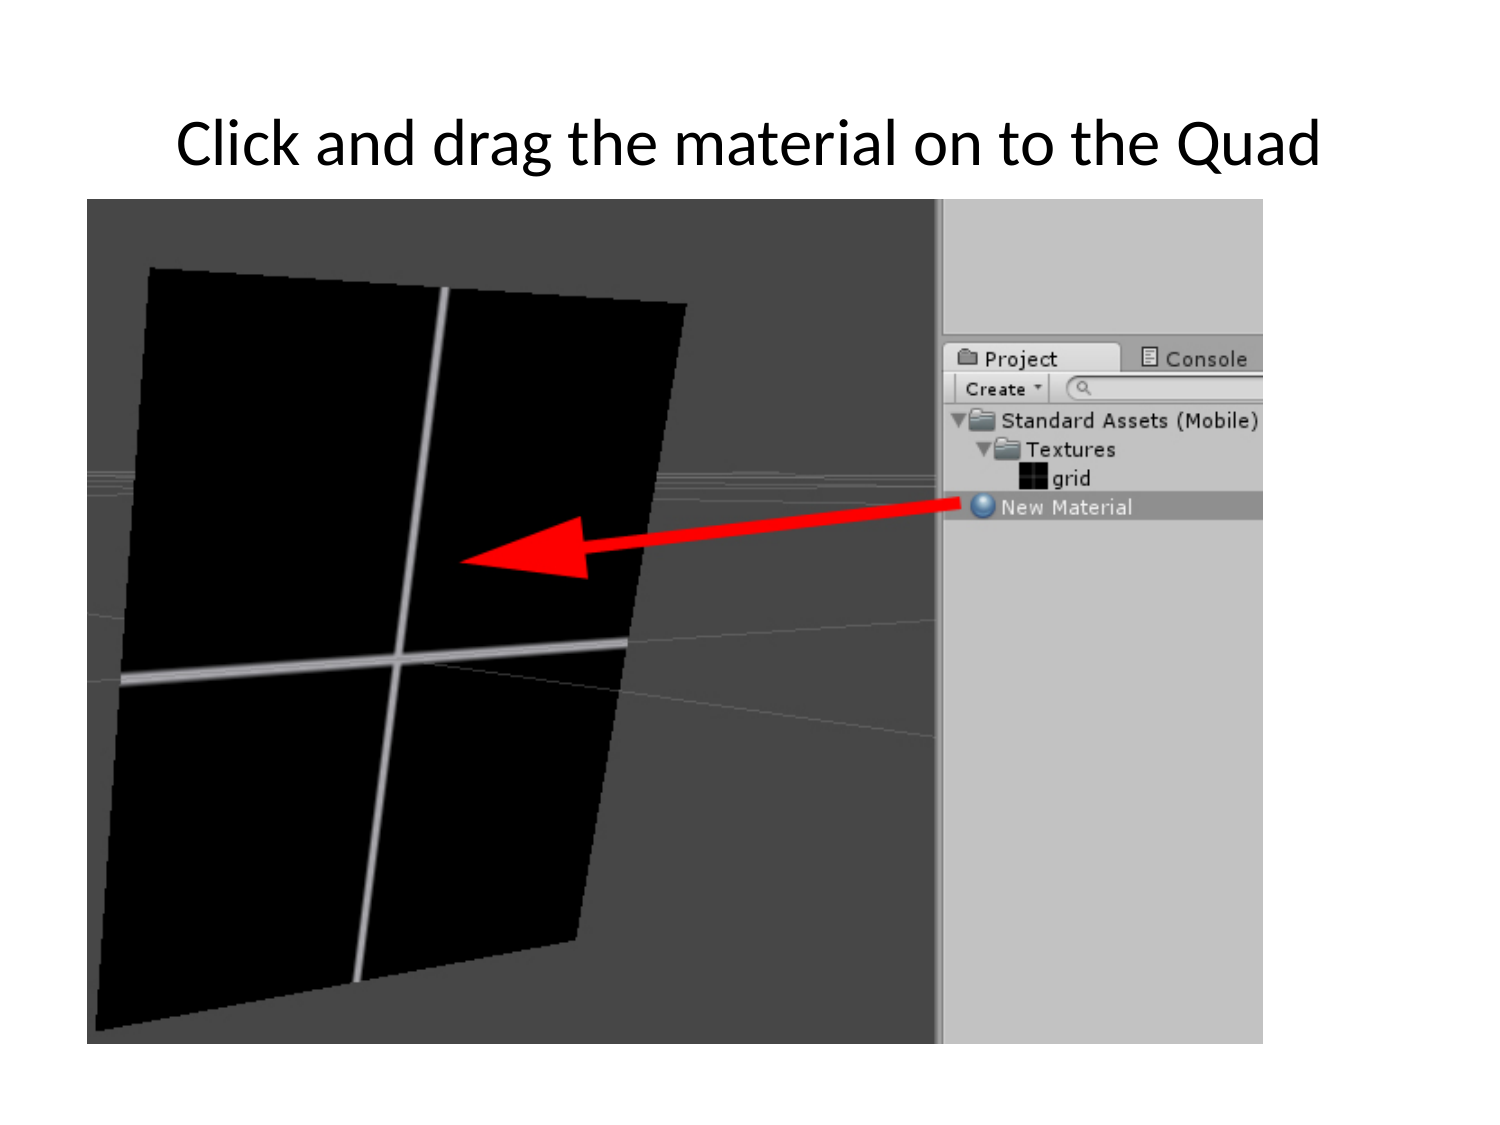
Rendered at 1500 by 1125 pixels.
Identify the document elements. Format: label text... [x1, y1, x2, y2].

title Click and drag the material on to the Quad [75, 45, 1425, 233]
picture [87, 199, 1263, 1044]
